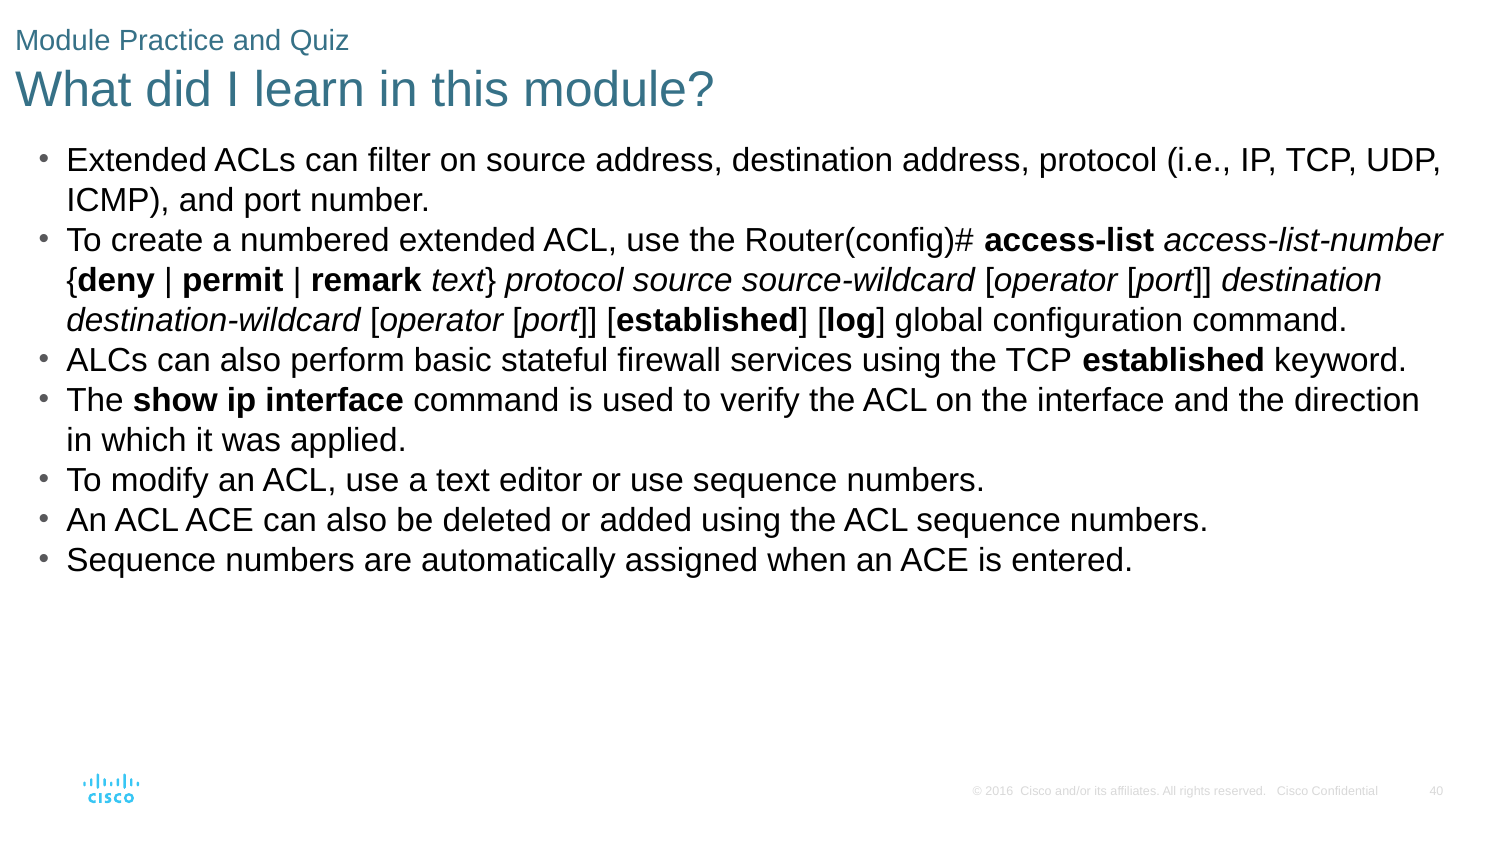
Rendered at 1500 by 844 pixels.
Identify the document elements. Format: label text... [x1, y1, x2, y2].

list Extended ACLs can filter on source address, destination address, protocol (i.e., IP, TCP, UDP, ICMP), and port number. To create a numbered extended ACL, use the Router(config)# access-list access-list-number {deny | permit | remark text} protocol source source-wildcard [operator [port]] destination destination-wildcard [operator [port]] [established] [log] global configuration command. ALCs can also perform basic stateful firewall services using the TCP established keyword. The show ip interface command is used to verify the ACL on the interface and the direction in which it was applied. To modify an ACL, use a text editor or use sequence numbers. An ACL ACE can also be deleted or added using the ACL sequence numbers. Sequence numbers are automatically assigned when an ACE is entered. [23, 131, 1476, 813]
title Module Practice and Quiz What did I learn in this module? [0, 6, 1500, 131]
